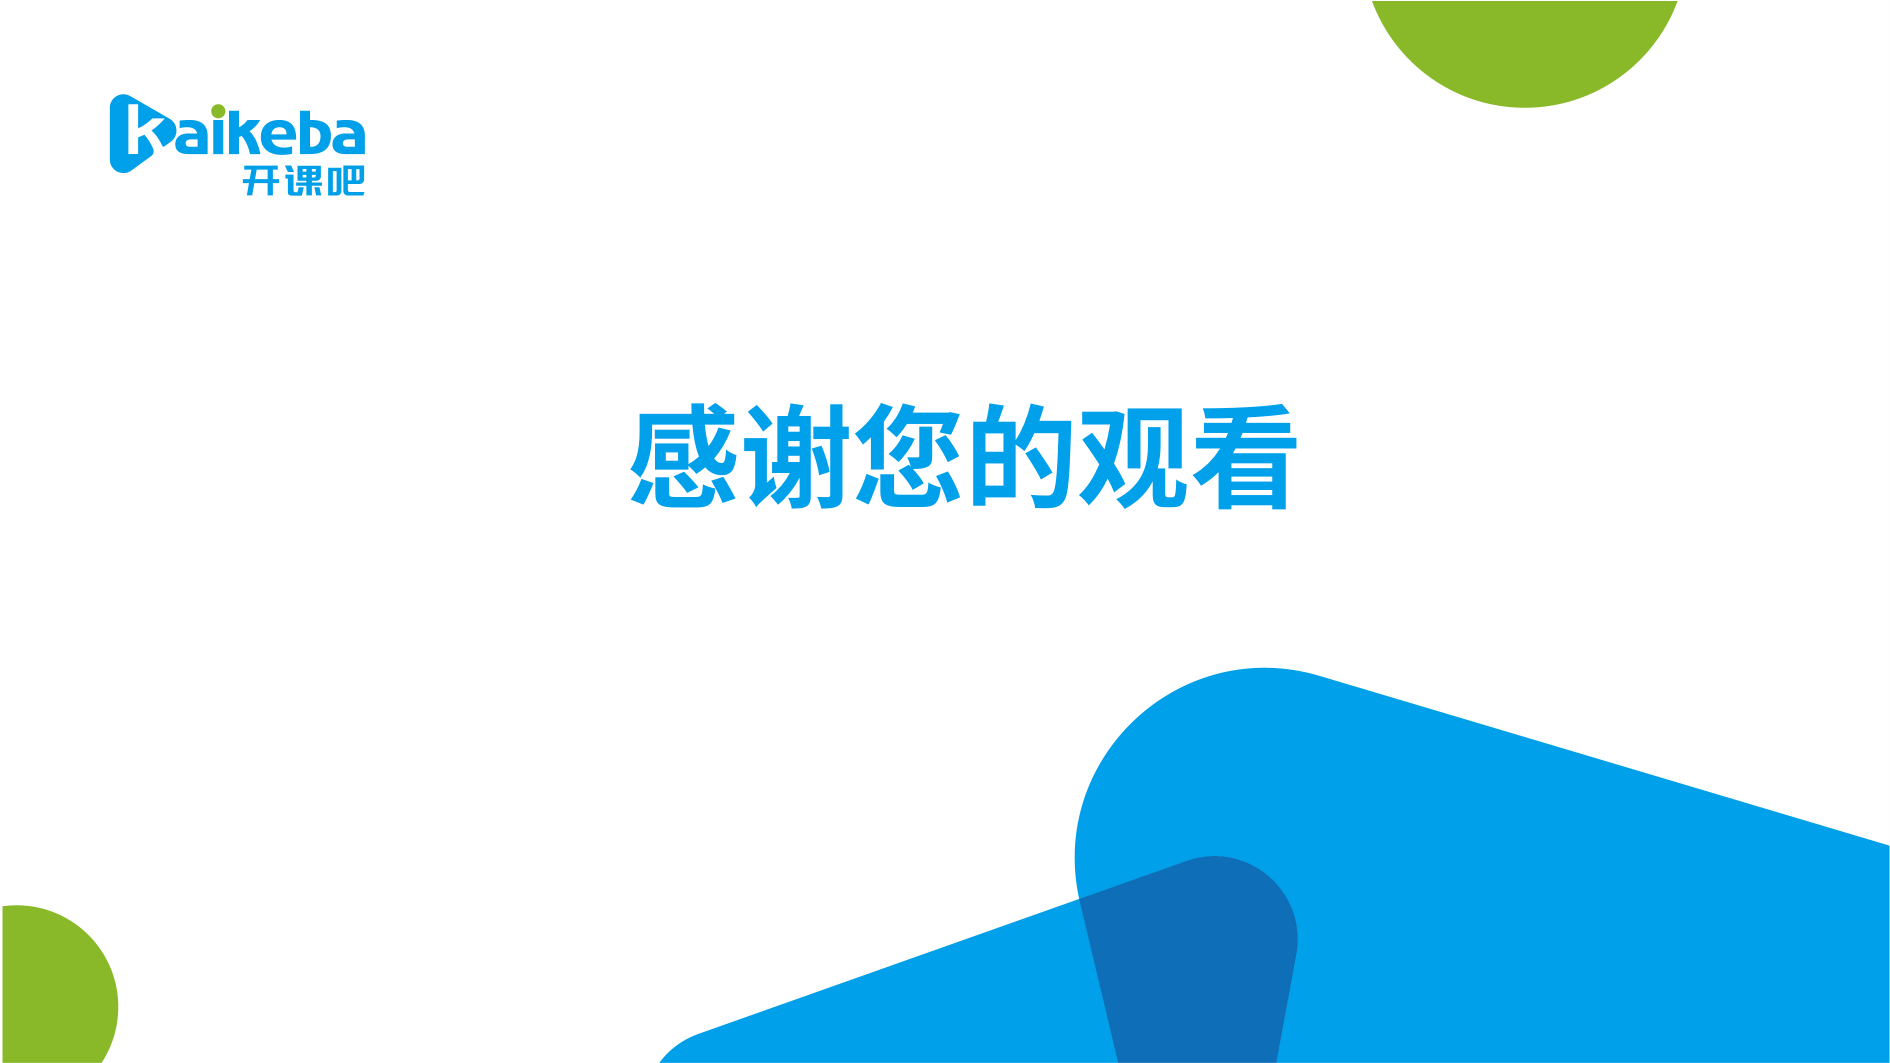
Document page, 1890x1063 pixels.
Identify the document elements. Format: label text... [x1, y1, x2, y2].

picture [0, 0, 1890, 1063]
text_box 感谢您的观看 [613, 379, 1683, 530]
picture [1080, 857, 1297, 1063]
